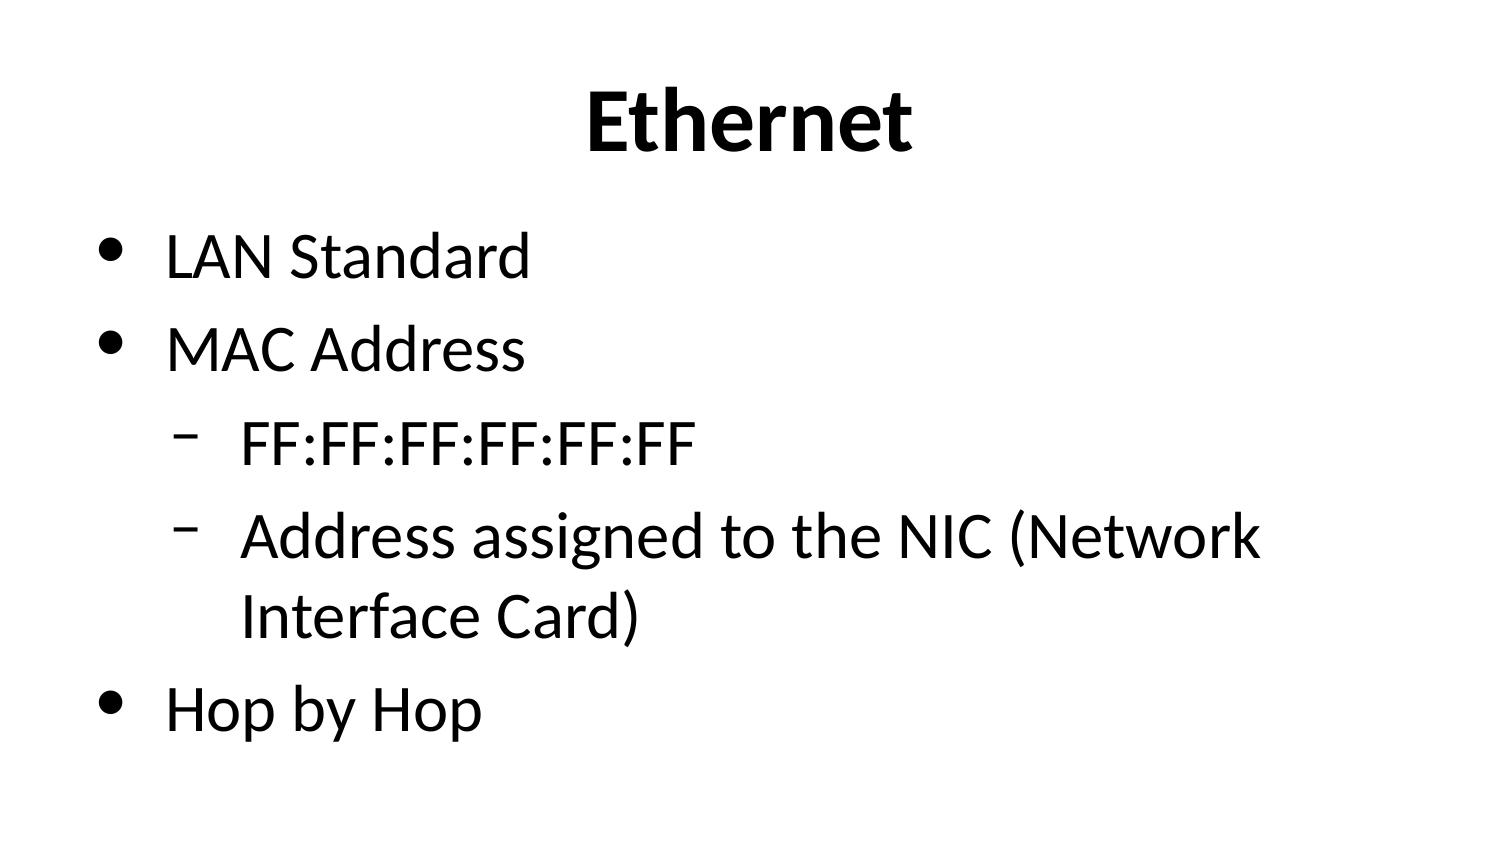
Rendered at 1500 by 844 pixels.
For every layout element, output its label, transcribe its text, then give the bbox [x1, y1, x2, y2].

title Ethernet [75, 33, 1425, 175]
list LAN Standard MAC Address FF:FF:FF:FF:FF:FF Address assigned to the NIC (Network Interface Card) Hop by Hop [75, 196, 1425, 754]
